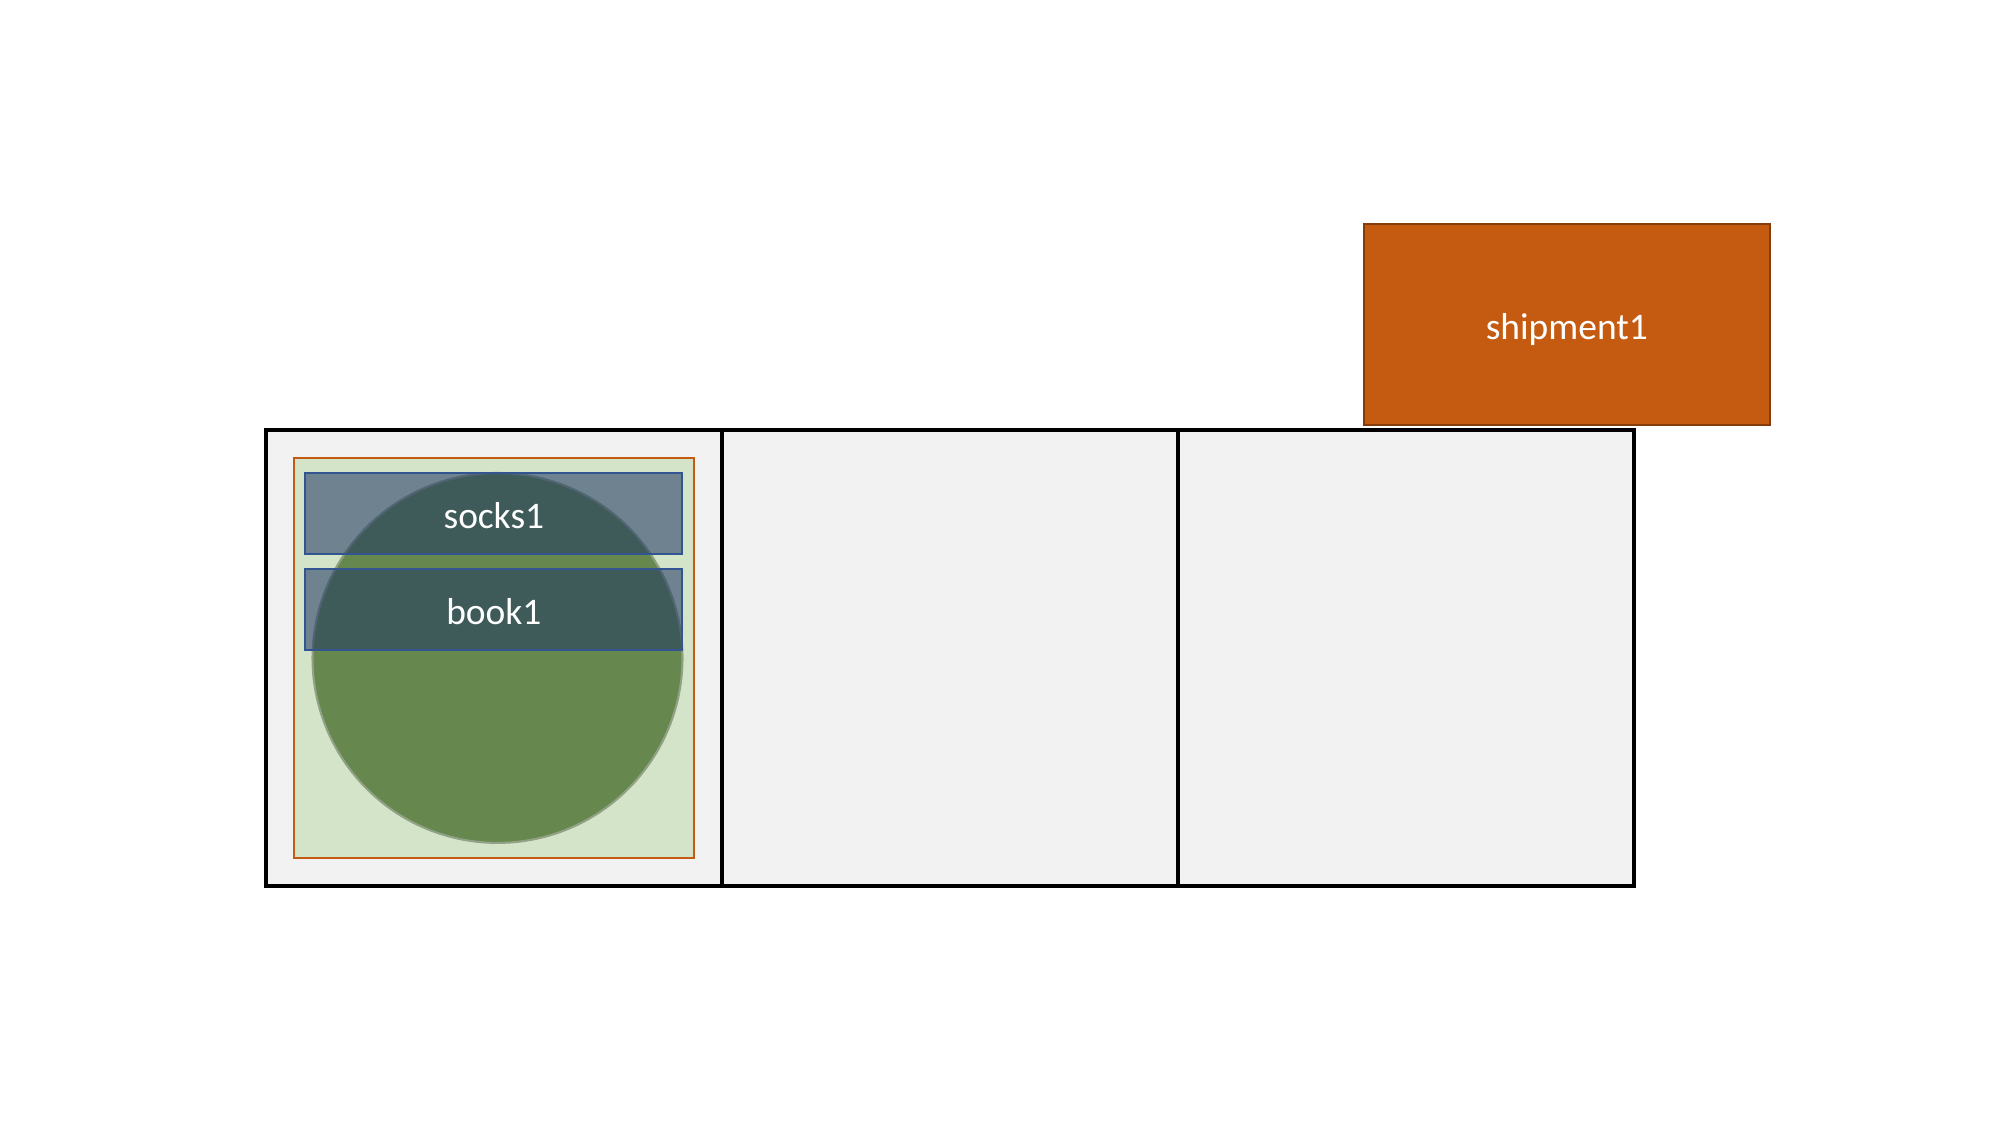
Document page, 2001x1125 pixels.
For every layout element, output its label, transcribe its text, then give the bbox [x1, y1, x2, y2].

text_box [265, 429, 721, 887]
text_box [1177, 429, 1635, 887]
text_box shipment1 [1363, 223, 1771, 426]
text_box [721, 429, 1177, 887]
text_box socks1 [304, 472, 683, 555]
text_box [293, 457, 695, 859]
text_box book1 [304, 568, 683, 651]
